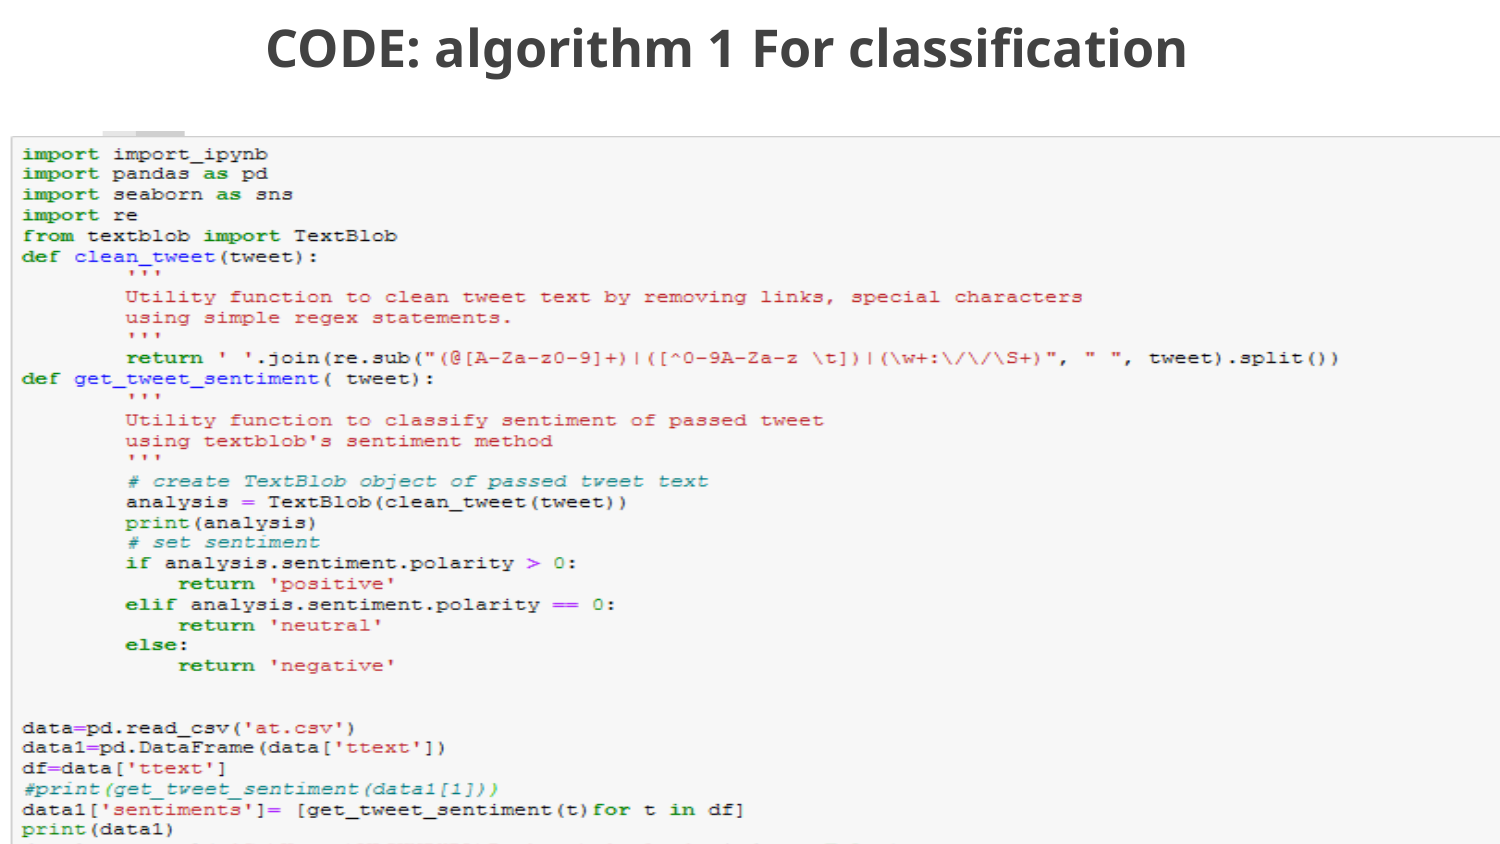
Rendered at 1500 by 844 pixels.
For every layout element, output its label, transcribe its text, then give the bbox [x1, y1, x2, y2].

picture [0, 135, 1500, 844]
title CODE: algorithm 1 For classification [250, 0, 1404, 134]
